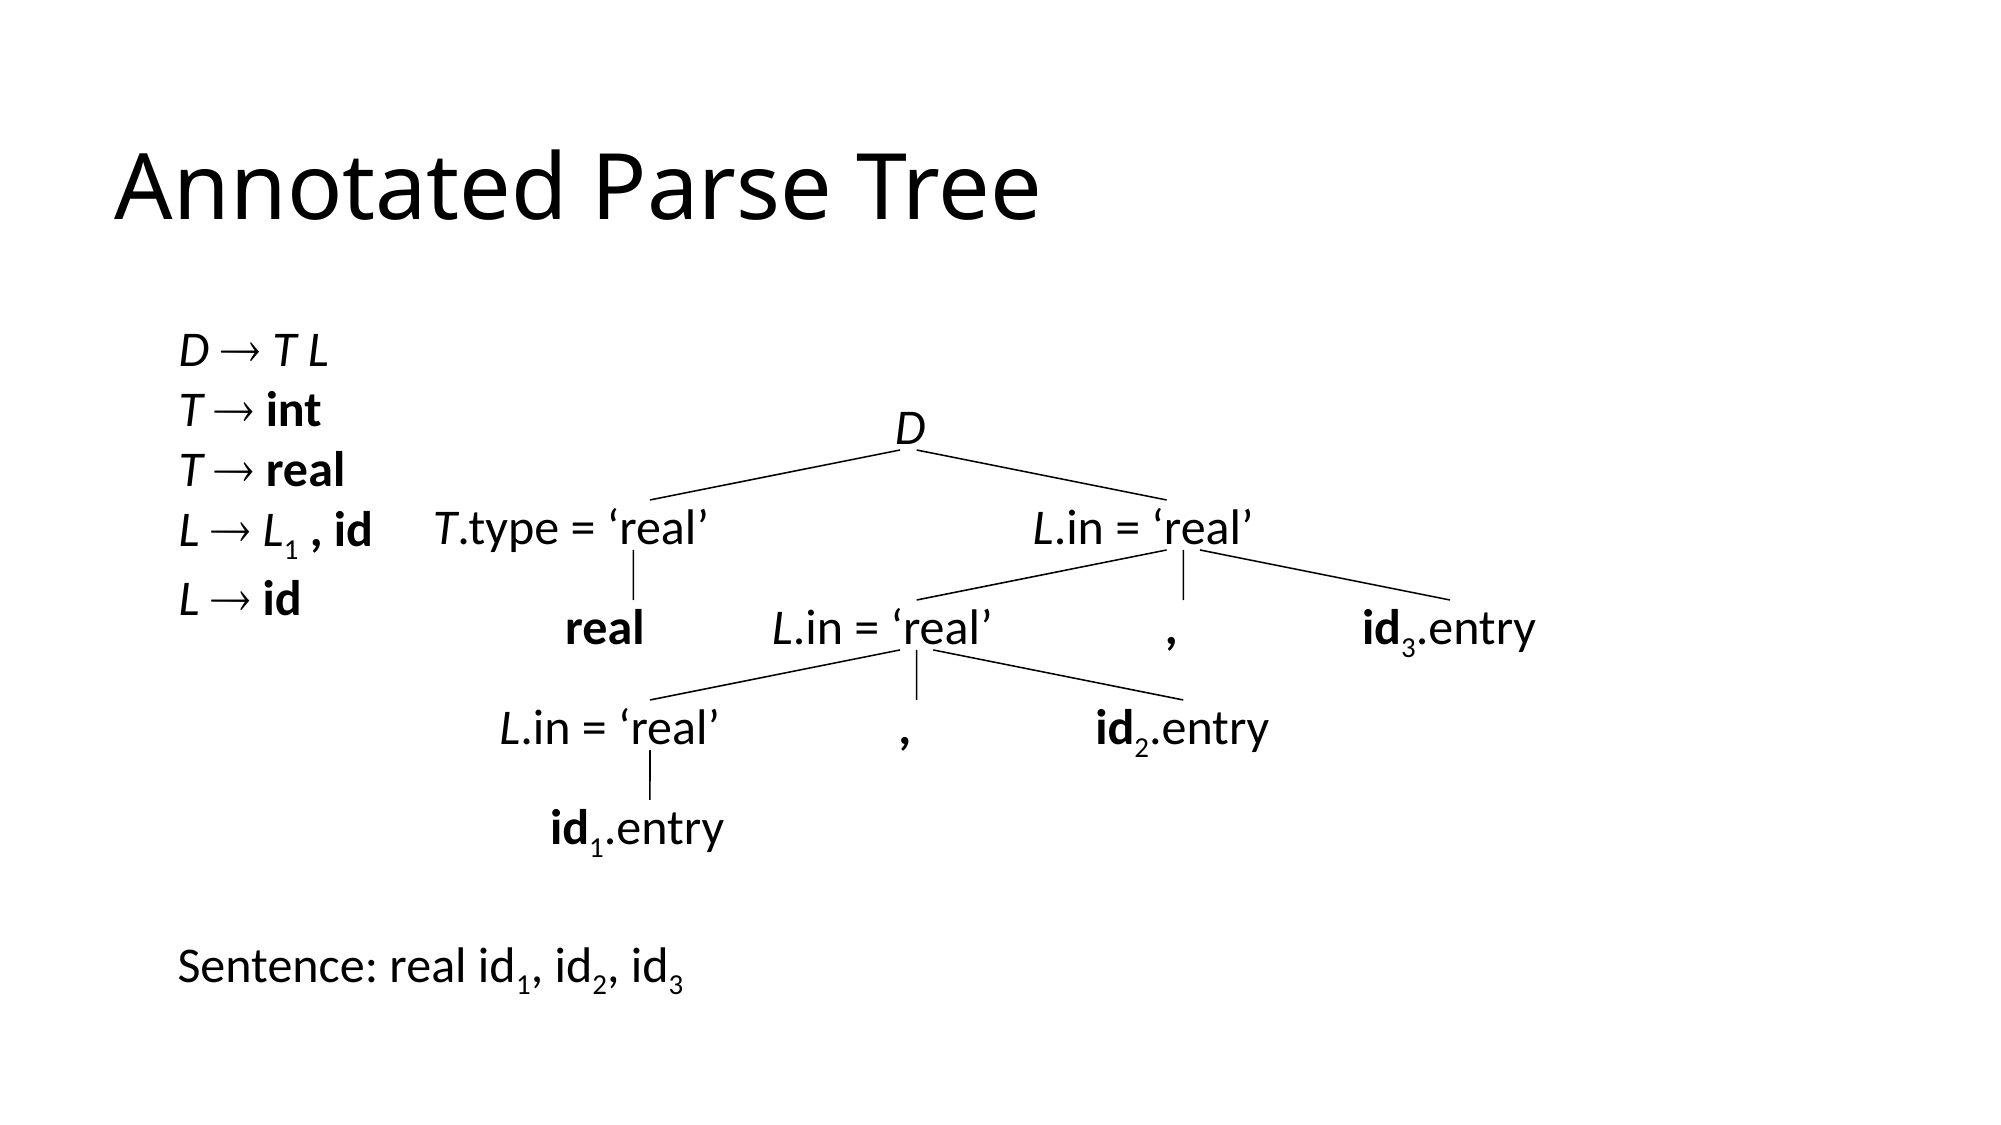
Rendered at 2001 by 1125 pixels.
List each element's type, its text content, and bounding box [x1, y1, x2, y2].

text_box Sentence: real id1, id2, id3 [162, 924, 699, 1008]
text_box D [880, 387, 941, 463]
text_box id3.entry [1347, 587, 1552, 671]
title Annotated Parse Tree [99, 95, 1900, 284]
text_box D  T L T  int T  real L  L1 , id L  id [163, 309, 388, 633]
text_box id1.entry [535, 787, 740, 871]
text_box , [883, 687, 927, 763]
text_box L.in = ‘real’ [1017, 487, 1269, 563]
text_box , [1150, 587, 1193, 663]
text_box L.in = ‘real’ [757, 587, 1008, 663]
text_box real [550, 587, 660, 663]
text_box T.type = ‘real’ [418, 487, 725, 563]
text_box L.in = ‘real’ [484, 687, 736, 763]
text_box id2.entry [1080, 687, 1285, 771]
